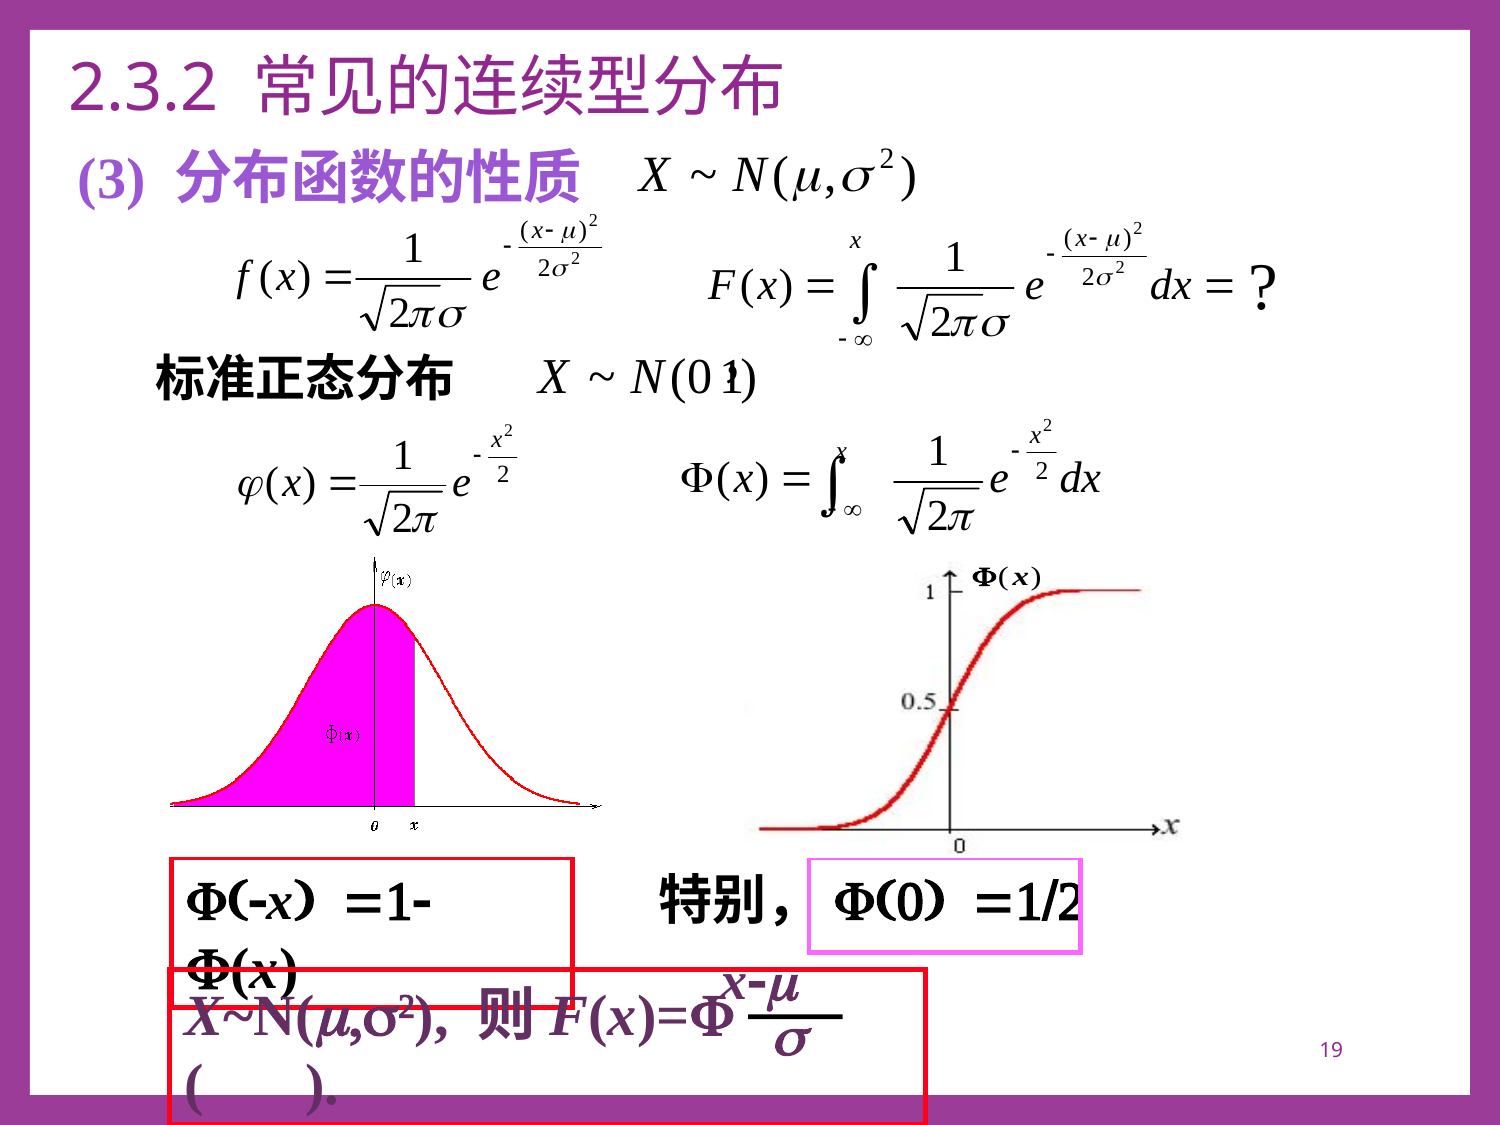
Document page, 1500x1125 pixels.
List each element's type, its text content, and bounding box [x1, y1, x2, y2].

title 2.3.2 常见的连续型分布 [53, 29, 1297, 149]
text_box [743, 560, 1188, 859]
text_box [150, 548, 621, 857]
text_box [221, 203, 611, 342]
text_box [169, 937, 926, 1074]
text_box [231, 414, 527, 546]
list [526, 347, 766, 415]
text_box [674, 408, 1109, 545]
text_box F(-x) =1- F(x) [171, 865, 573, 937]
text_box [643, 857, 1176, 953]
slide_number 19 [1147, 1020, 1358, 1081]
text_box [627, 136, 928, 213]
text_box 标准正态分布 [140, 339, 521, 415]
text_box (3) 分布函数的性质 [63, 132, 831, 218]
text_box ? [1240, 235, 1310, 330]
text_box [699, 210, 1235, 355]
